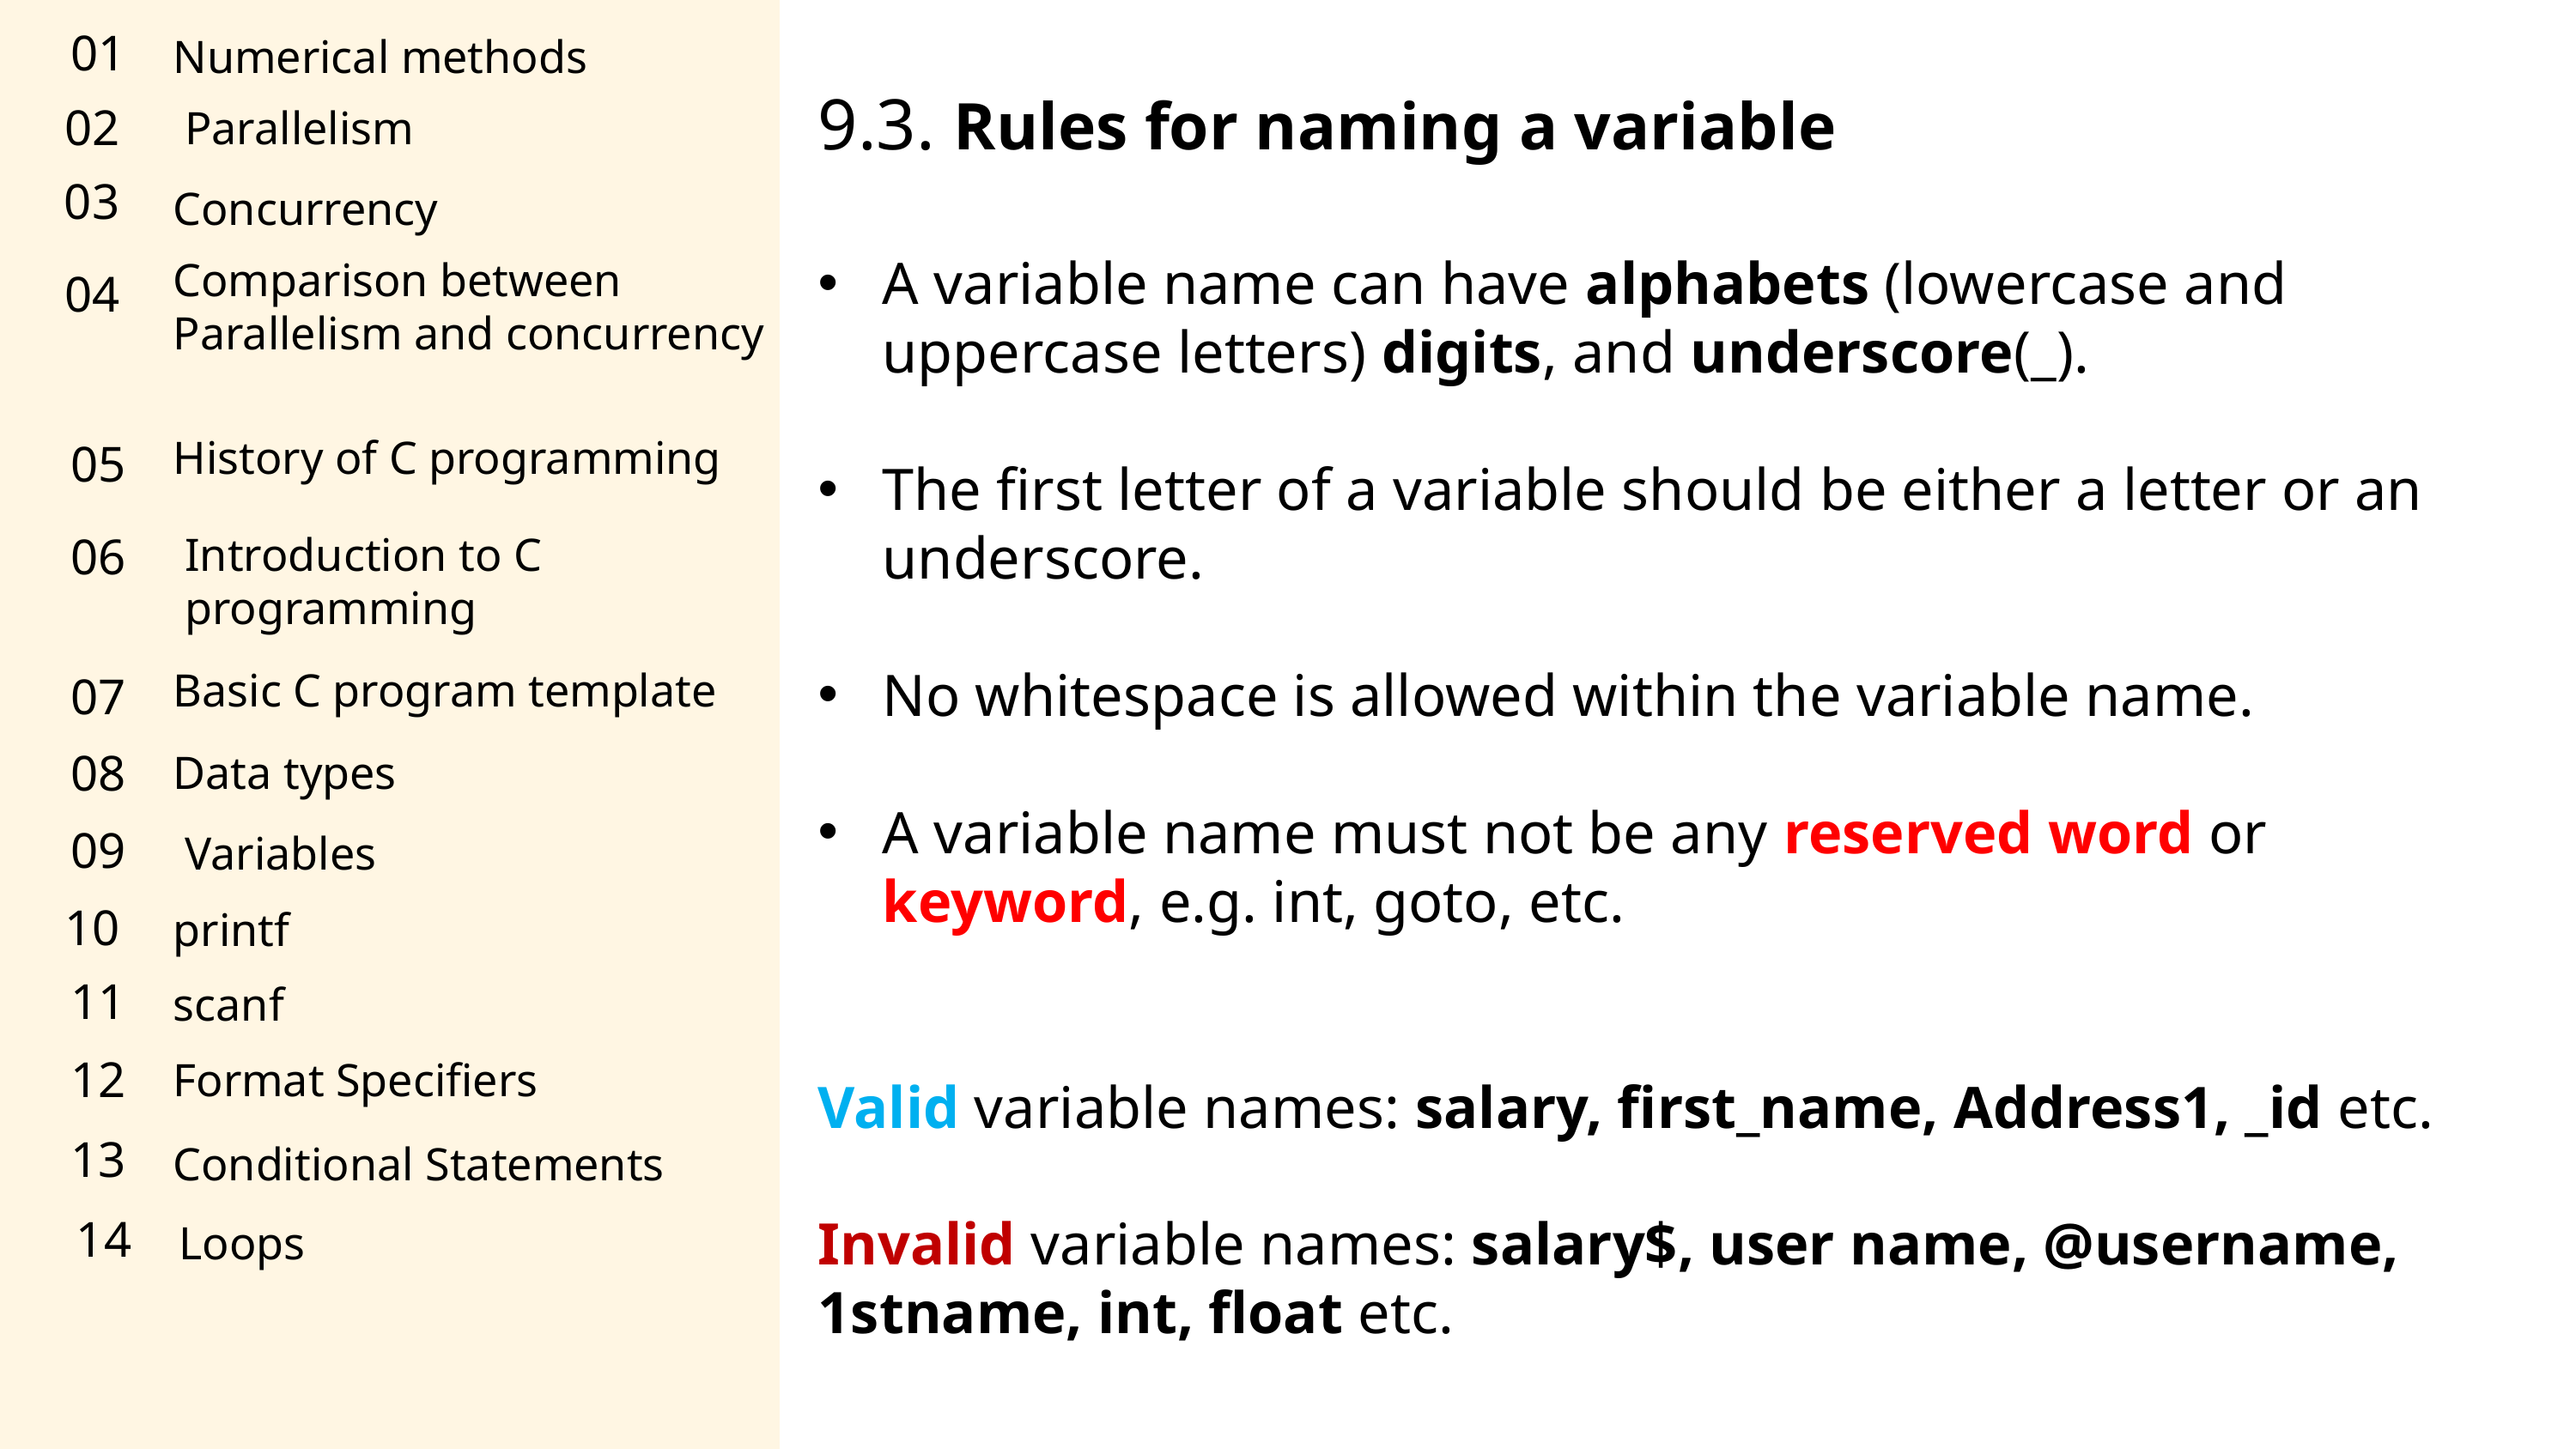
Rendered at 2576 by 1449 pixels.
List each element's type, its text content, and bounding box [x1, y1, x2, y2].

text_box 9.3. Rules for naming a variable A variable name can have alphabets (lowercase and uppercase letters) digits, and underscore(_). The first letter of a variable should be either a letter or an underscore. No whitespace is allowed within the variable name. A variable name must not be any reserved word or keyword, e.g. int, goto, etc. Valid variable names: salary, first_name, Address1, _id etc. Invalid variable names: salary$, user name, @username, 1stname, int, float etc. [817, 79, 2515, 1346]
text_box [0, 0, 781, 1449]
